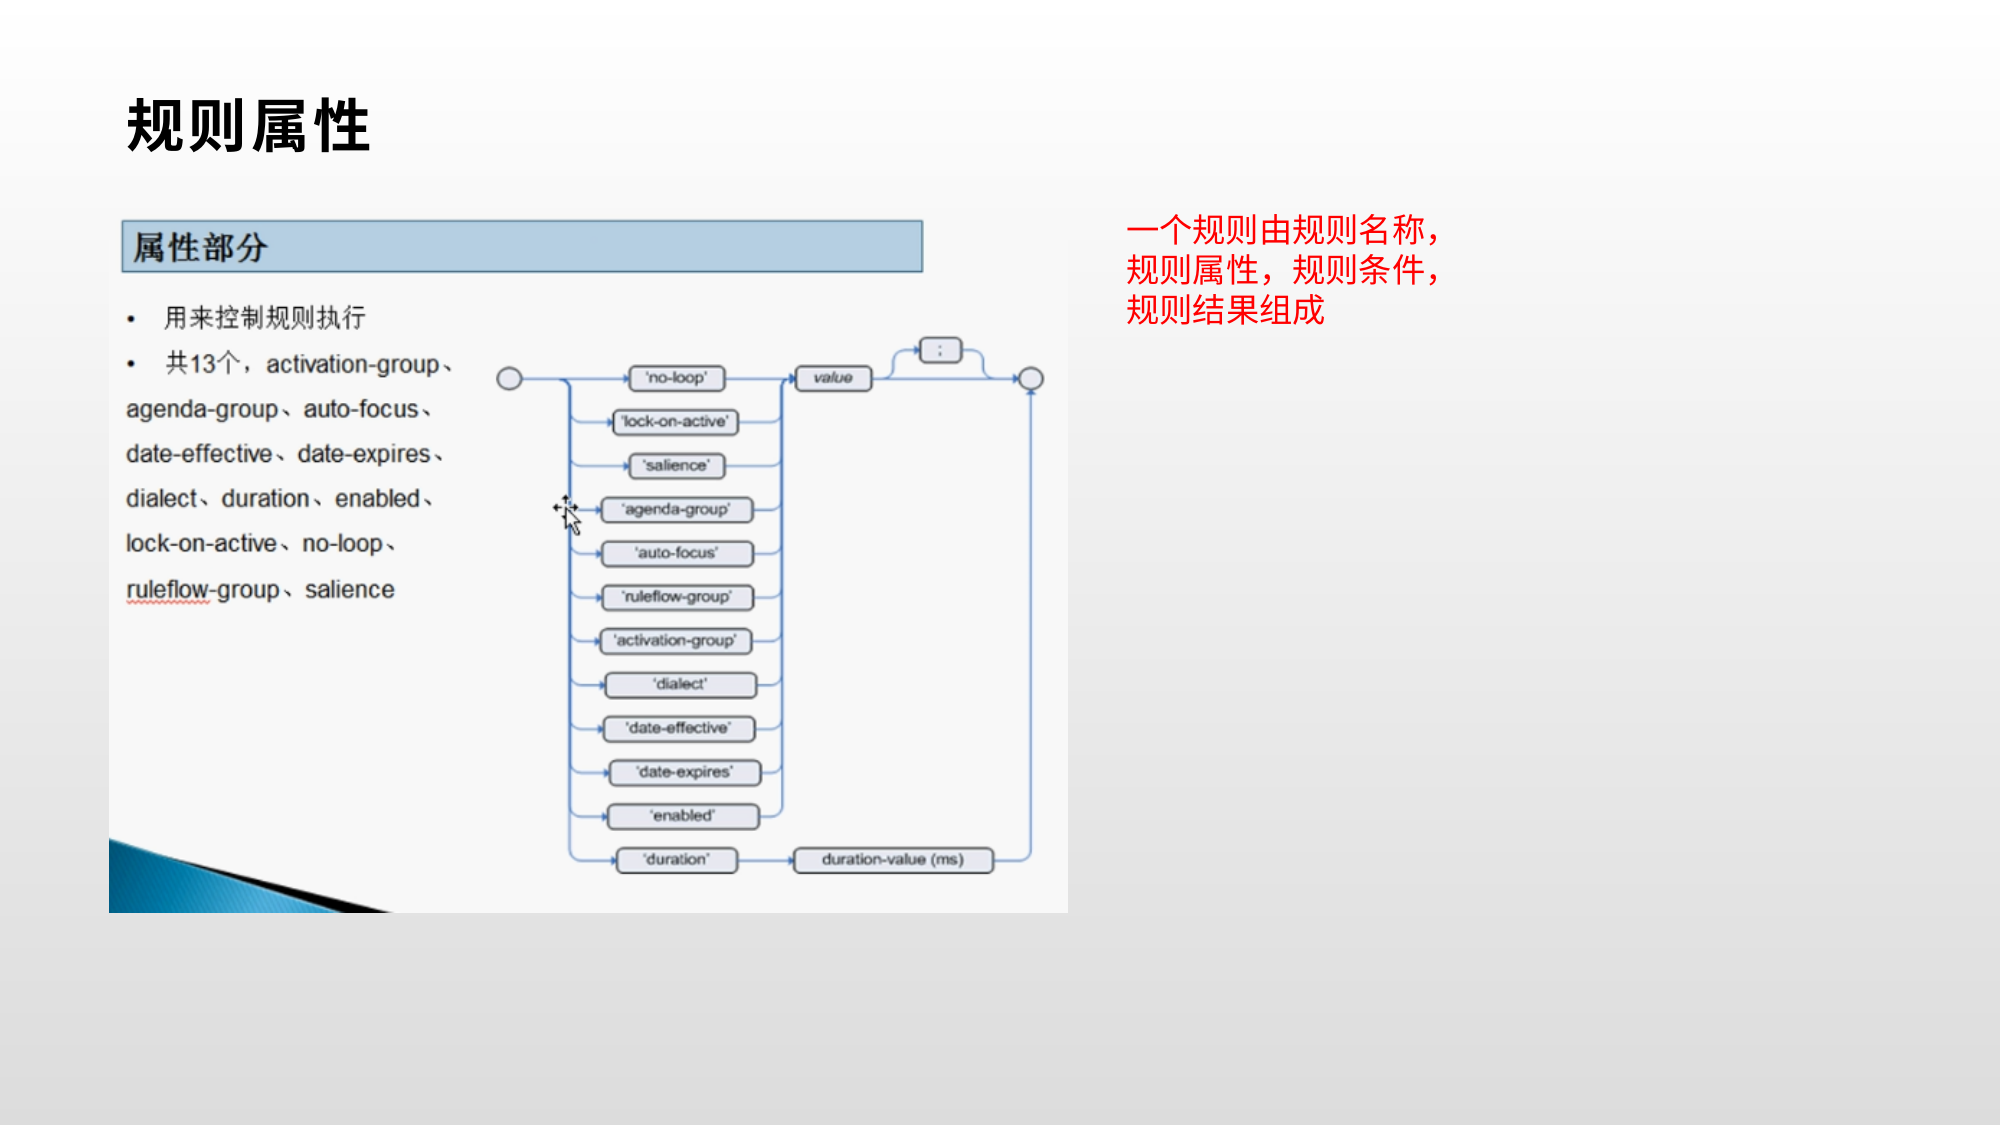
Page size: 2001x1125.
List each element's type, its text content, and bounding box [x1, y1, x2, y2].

text_box 一个规则由规则名称， 规则属性，规则条件， 规则结果组成 [1111, 201, 1474, 336]
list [109, 212, 1068, 913]
title 规则属性 [109, 70, 1891, 178]
